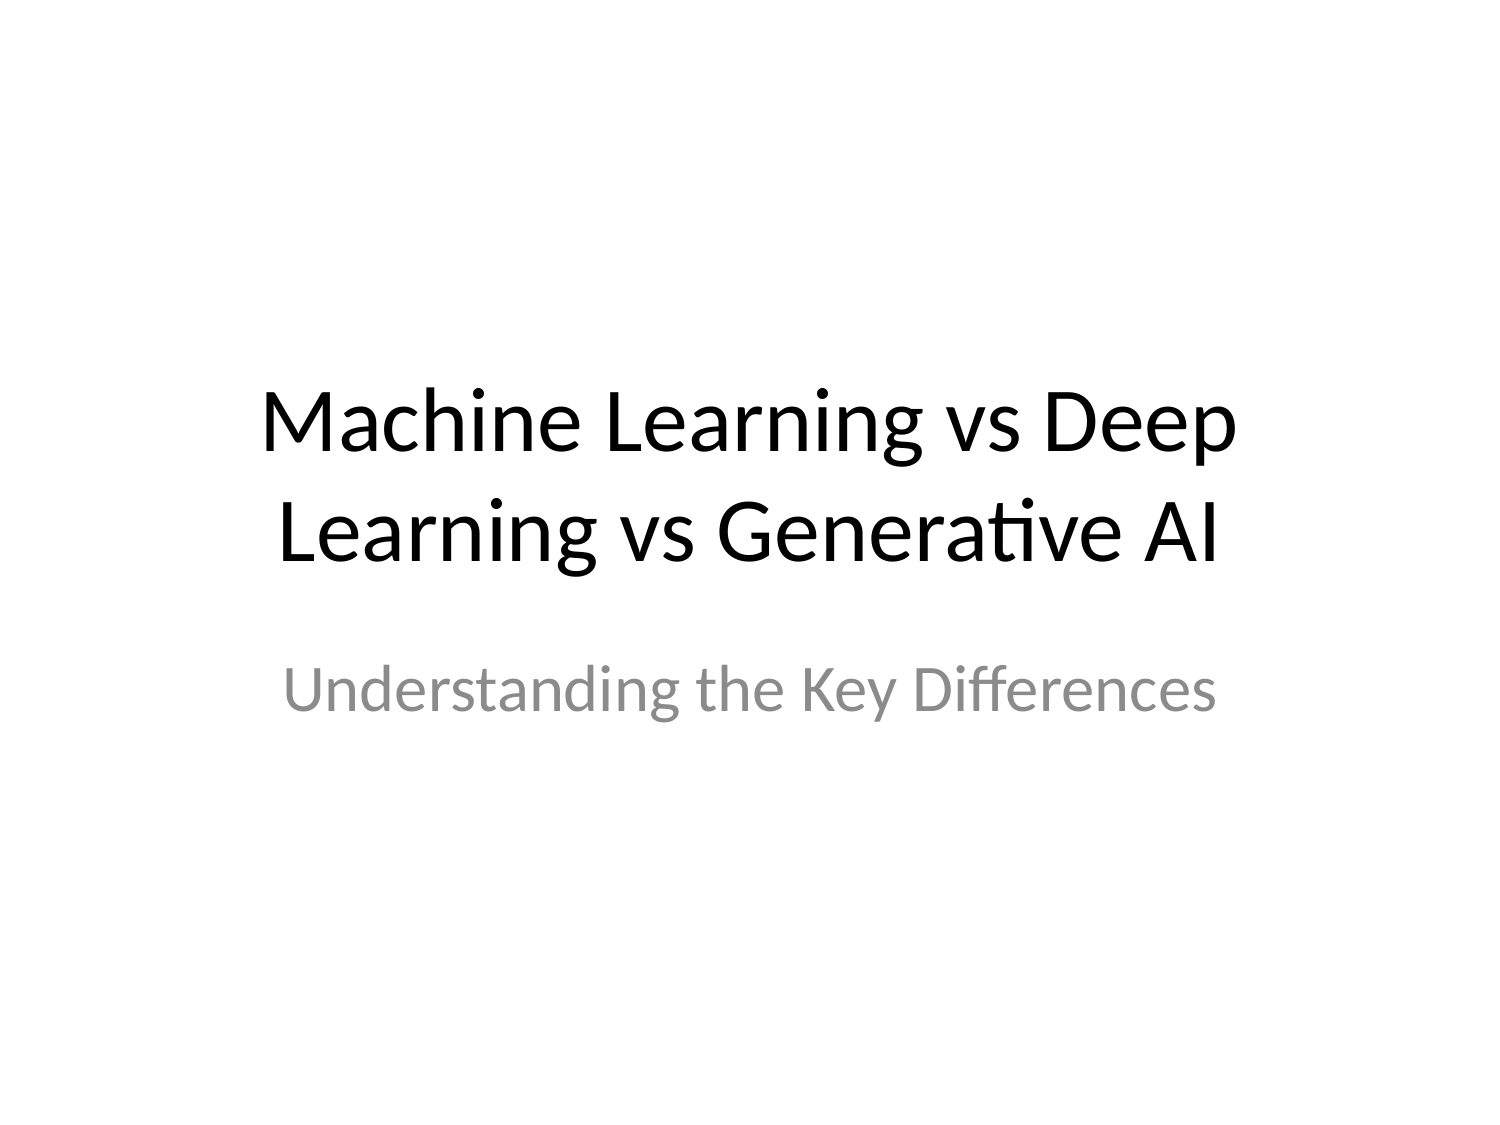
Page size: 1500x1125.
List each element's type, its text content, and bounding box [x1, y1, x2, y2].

title Machine Learning vs Deep Learning vs Generative AI [112, 349, 1388, 591]
subtitle Understanding the Key Differences [225, 637, 1275, 925]
